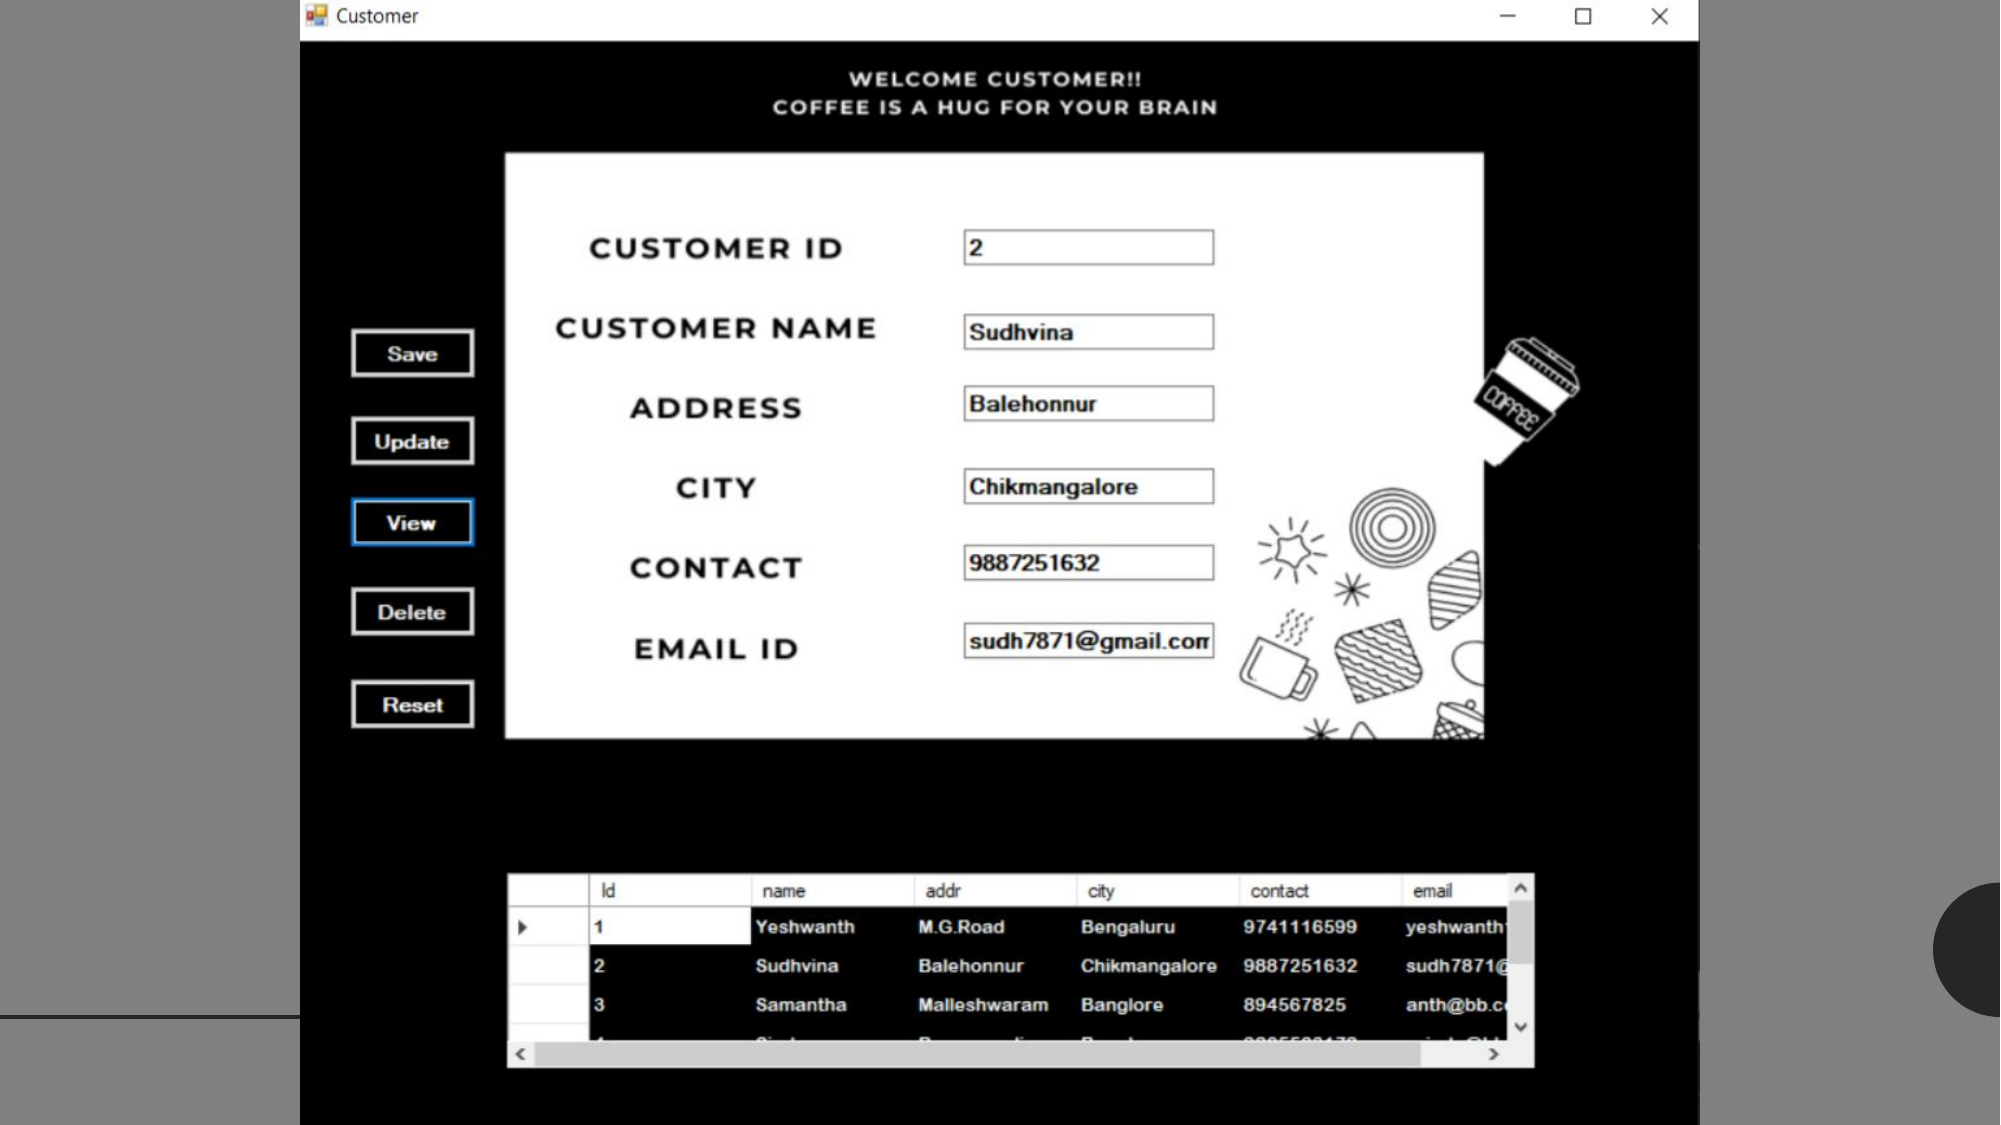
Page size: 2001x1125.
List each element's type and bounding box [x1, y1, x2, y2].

picture [300, 0, 1700, 1125]
